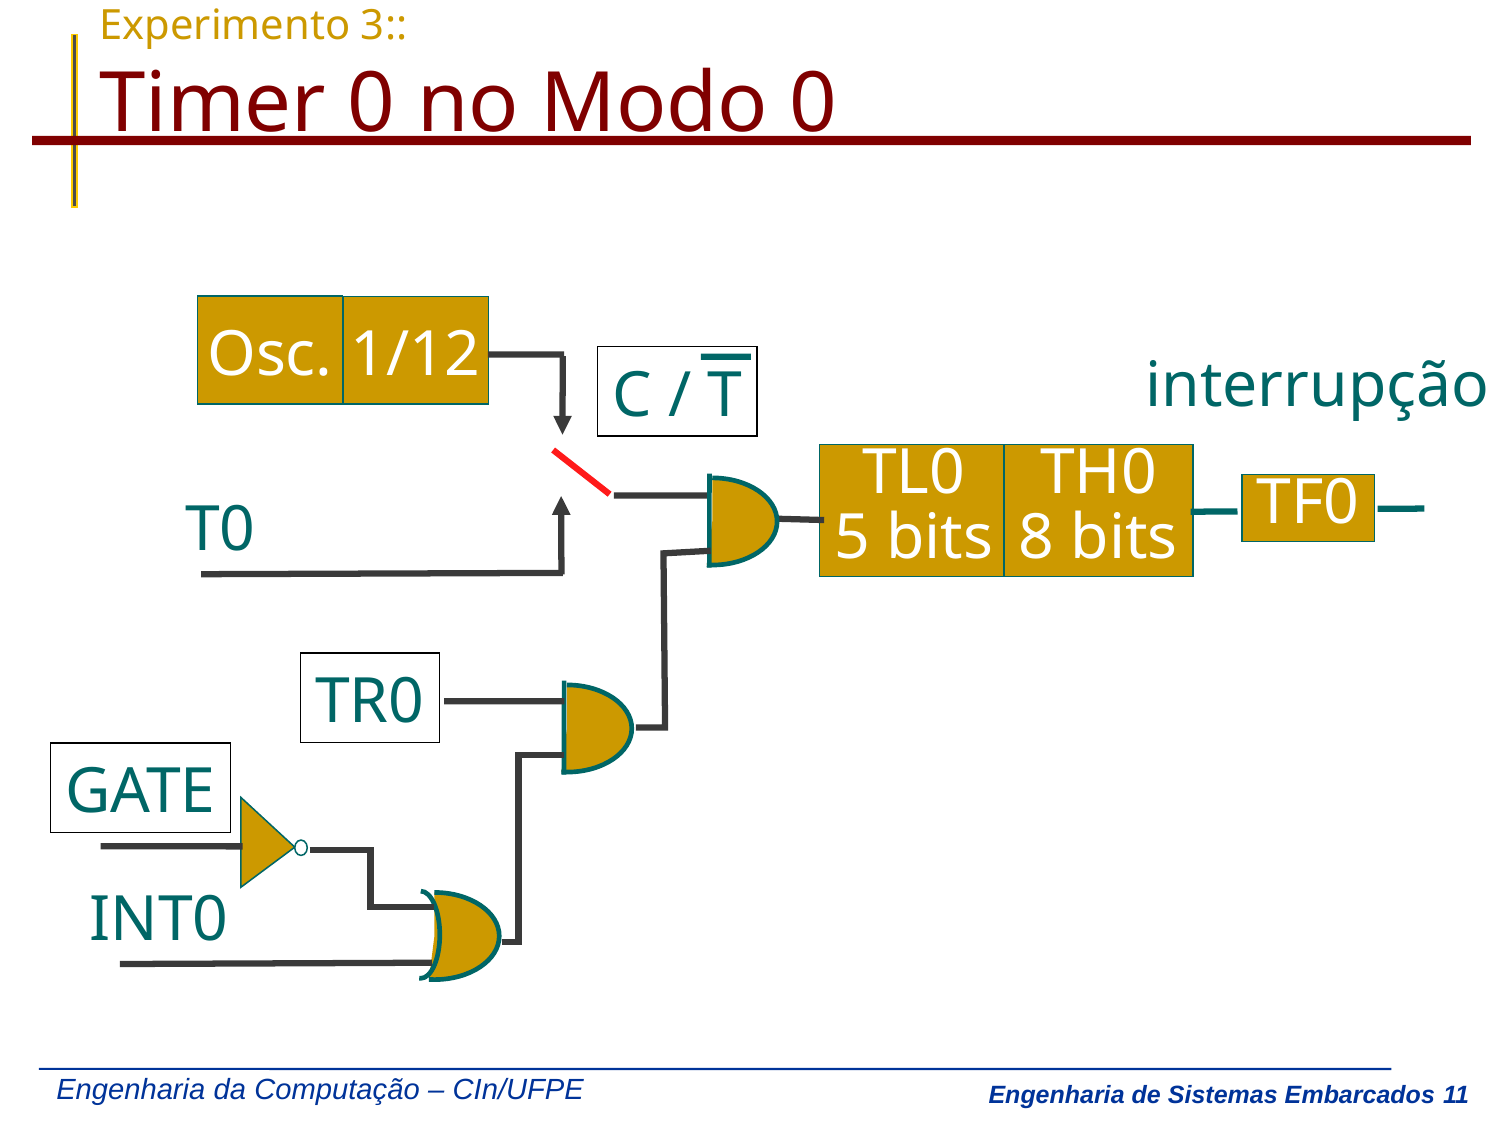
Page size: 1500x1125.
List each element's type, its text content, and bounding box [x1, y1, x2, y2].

text_box Osc. [197, 296, 342, 404]
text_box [552, 356, 610, 575]
text_box TF0 [1241, 474, 1375, 542]
title Experimento 3:: Timer 0 no Modo 0 [84, 0, 1500, 167]
text_box INT0 [74, 870, 244, 960]
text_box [240, 797, 308, 888]
text_box GATE [50, 742, 231, 833]
text_box interrupção [1130, 336, 1500, 427]
text_box [505, 754, 557, 942]
text_box TR0 [300, 652, 440, 743]
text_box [706, 473, 778, 568]
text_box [418, 890, 500, 980]
text_box C / T [597, 346, 758, 437]
text_box [638, 551, 702, 728]
text_box TL0 5 bits [819, 444, 1004, 577]
text_box [312, 850, 413, 908]
text_box 1/12 [342, 296, 489, 405]
text_box T0 [170, 480, 271, 571]
text_box TH0 8 bits [1004, 444, 1193, 577]
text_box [561, 680, 632, 775]
